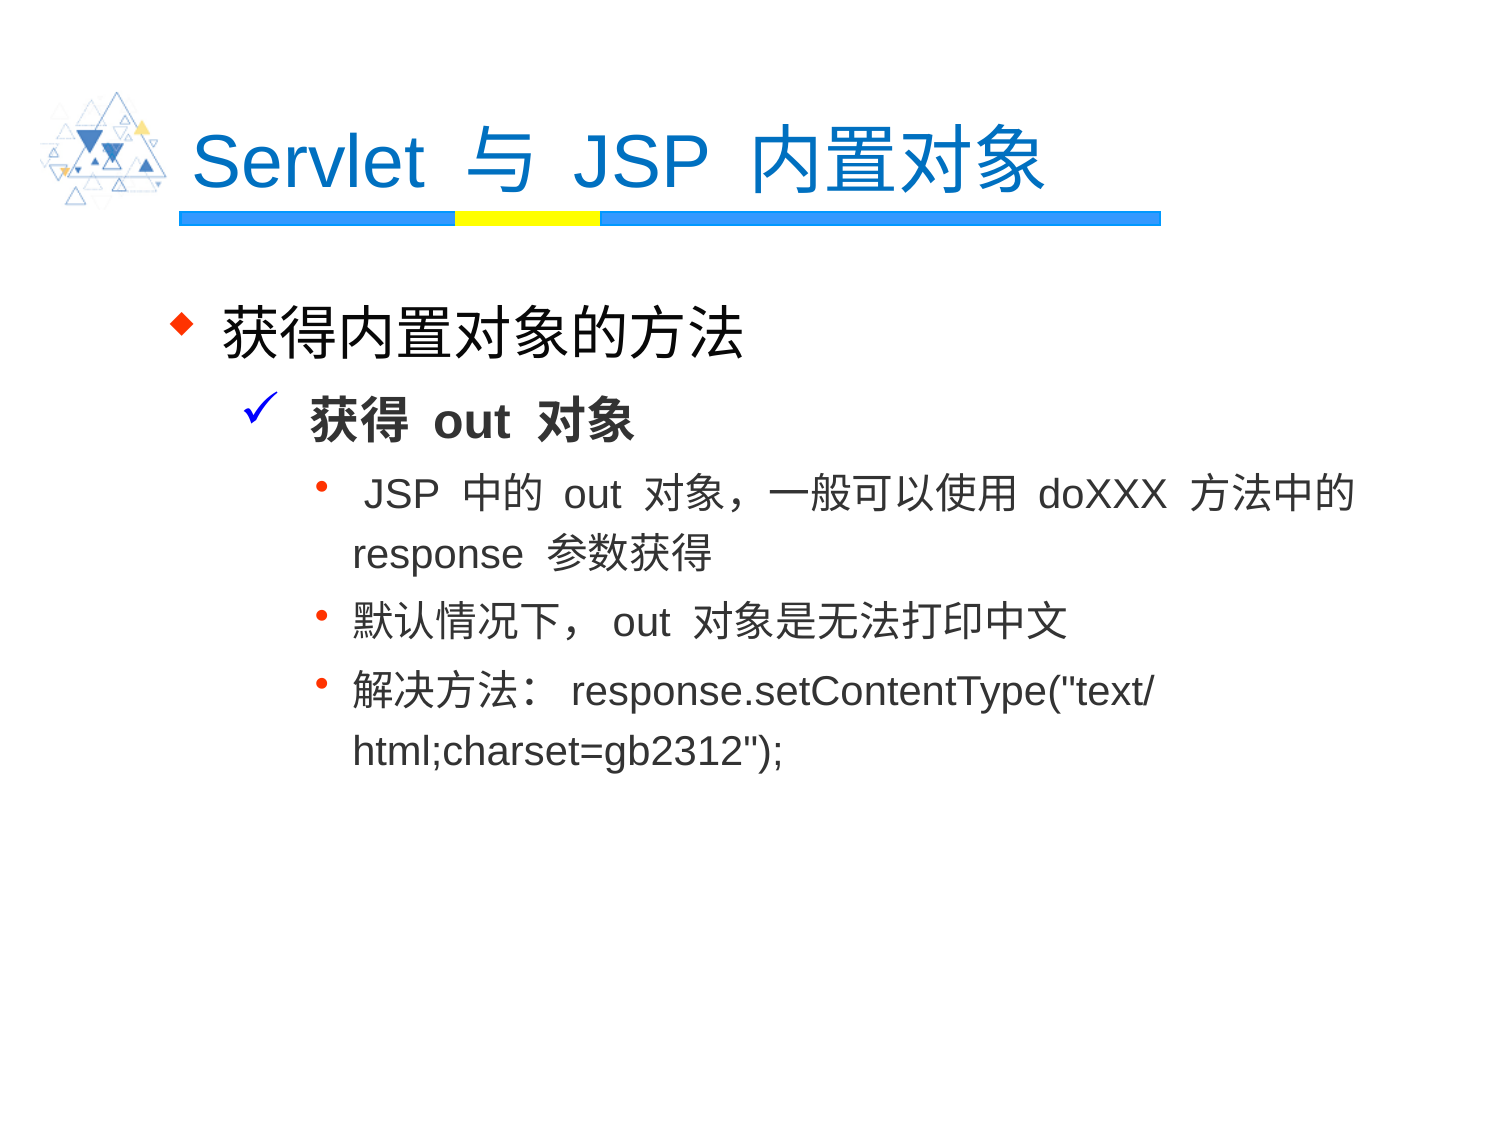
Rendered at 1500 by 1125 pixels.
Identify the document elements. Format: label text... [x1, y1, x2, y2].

picture [40, 87, 171, 210]
list 获得内置对象的方法 获得 out 对象 JSP 中的 out 对象，一般可以使用 doXXX 方法中的 response 参数获得 默认情况下，out 对象是无法打印中文 解决方法：response.setContentType("text/html;charset=gb2312"); [149, 274, 1404, 1055]
title Servlet 与 JSP 内置对象 [176, 101, 1239, 215]
